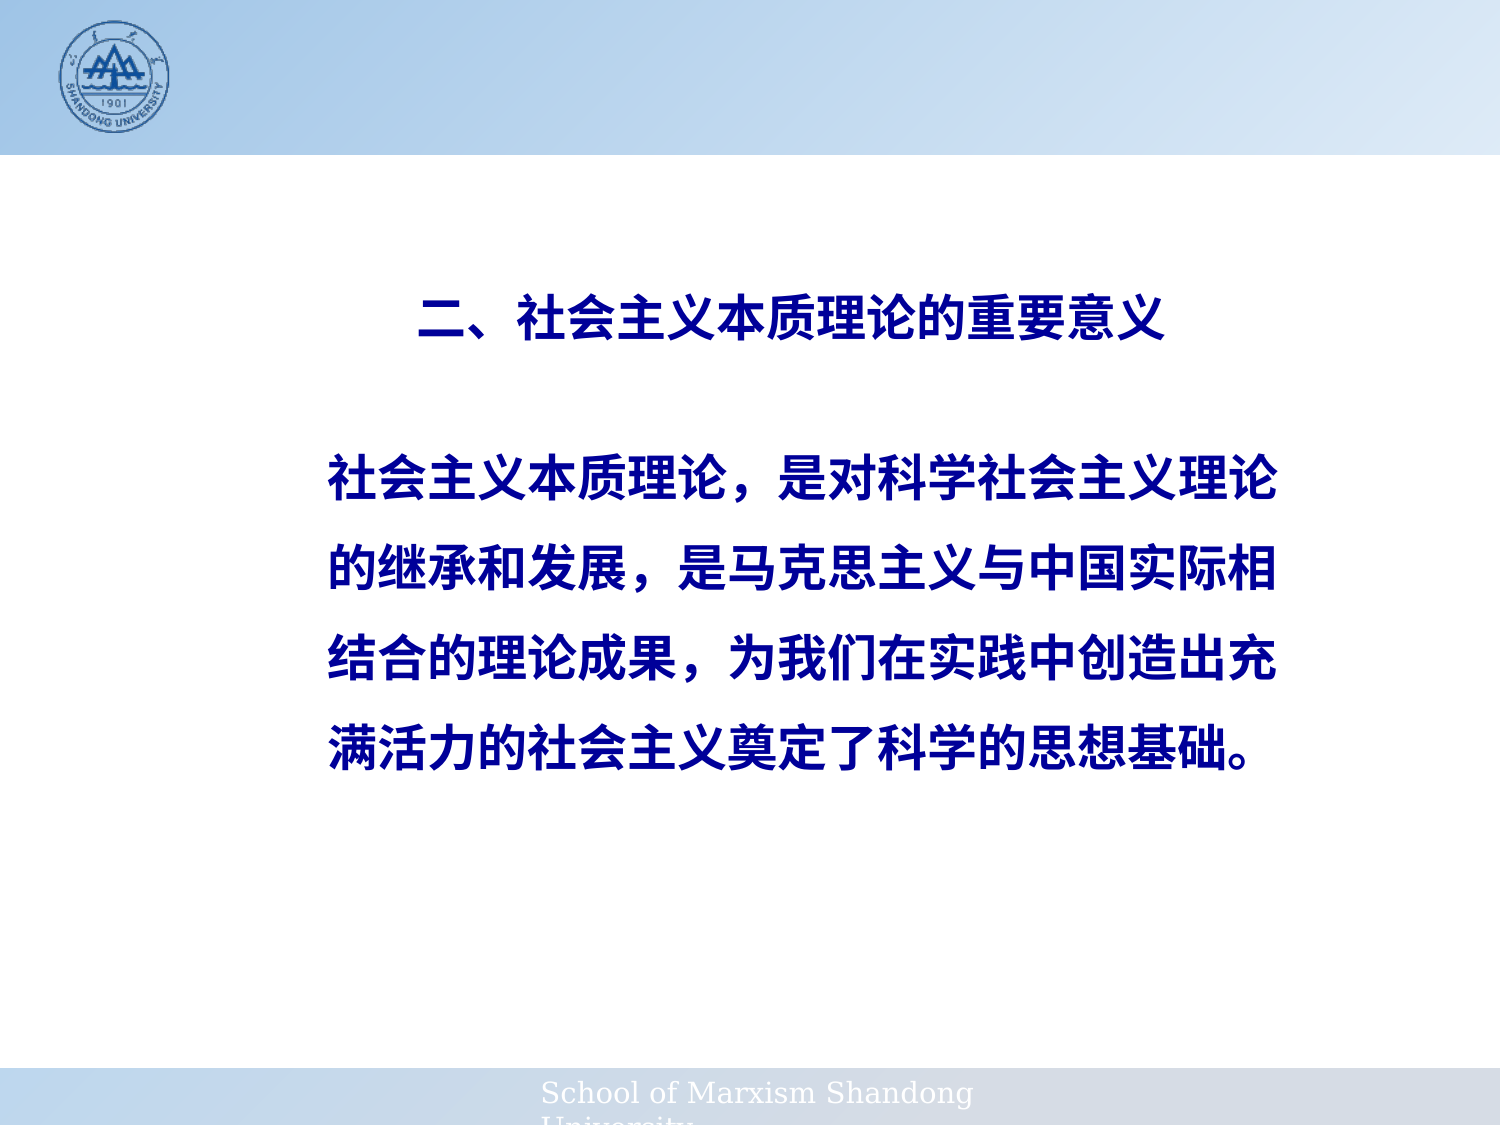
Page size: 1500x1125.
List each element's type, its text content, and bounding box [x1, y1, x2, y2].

text_box 二、社会主义本质理论的重要意义 [401, 278, 1182, 354]
text_box 社会主义本质理论，是对科学社会主义理论的继承和发展，是马克思主义与中国实际相结合的理论成果，为我们在实践中创造出充满活力的社会主义奠定了科学的思想基础。 [312, 408, 1329, 784]
picture [41, 0, 172, 142]
